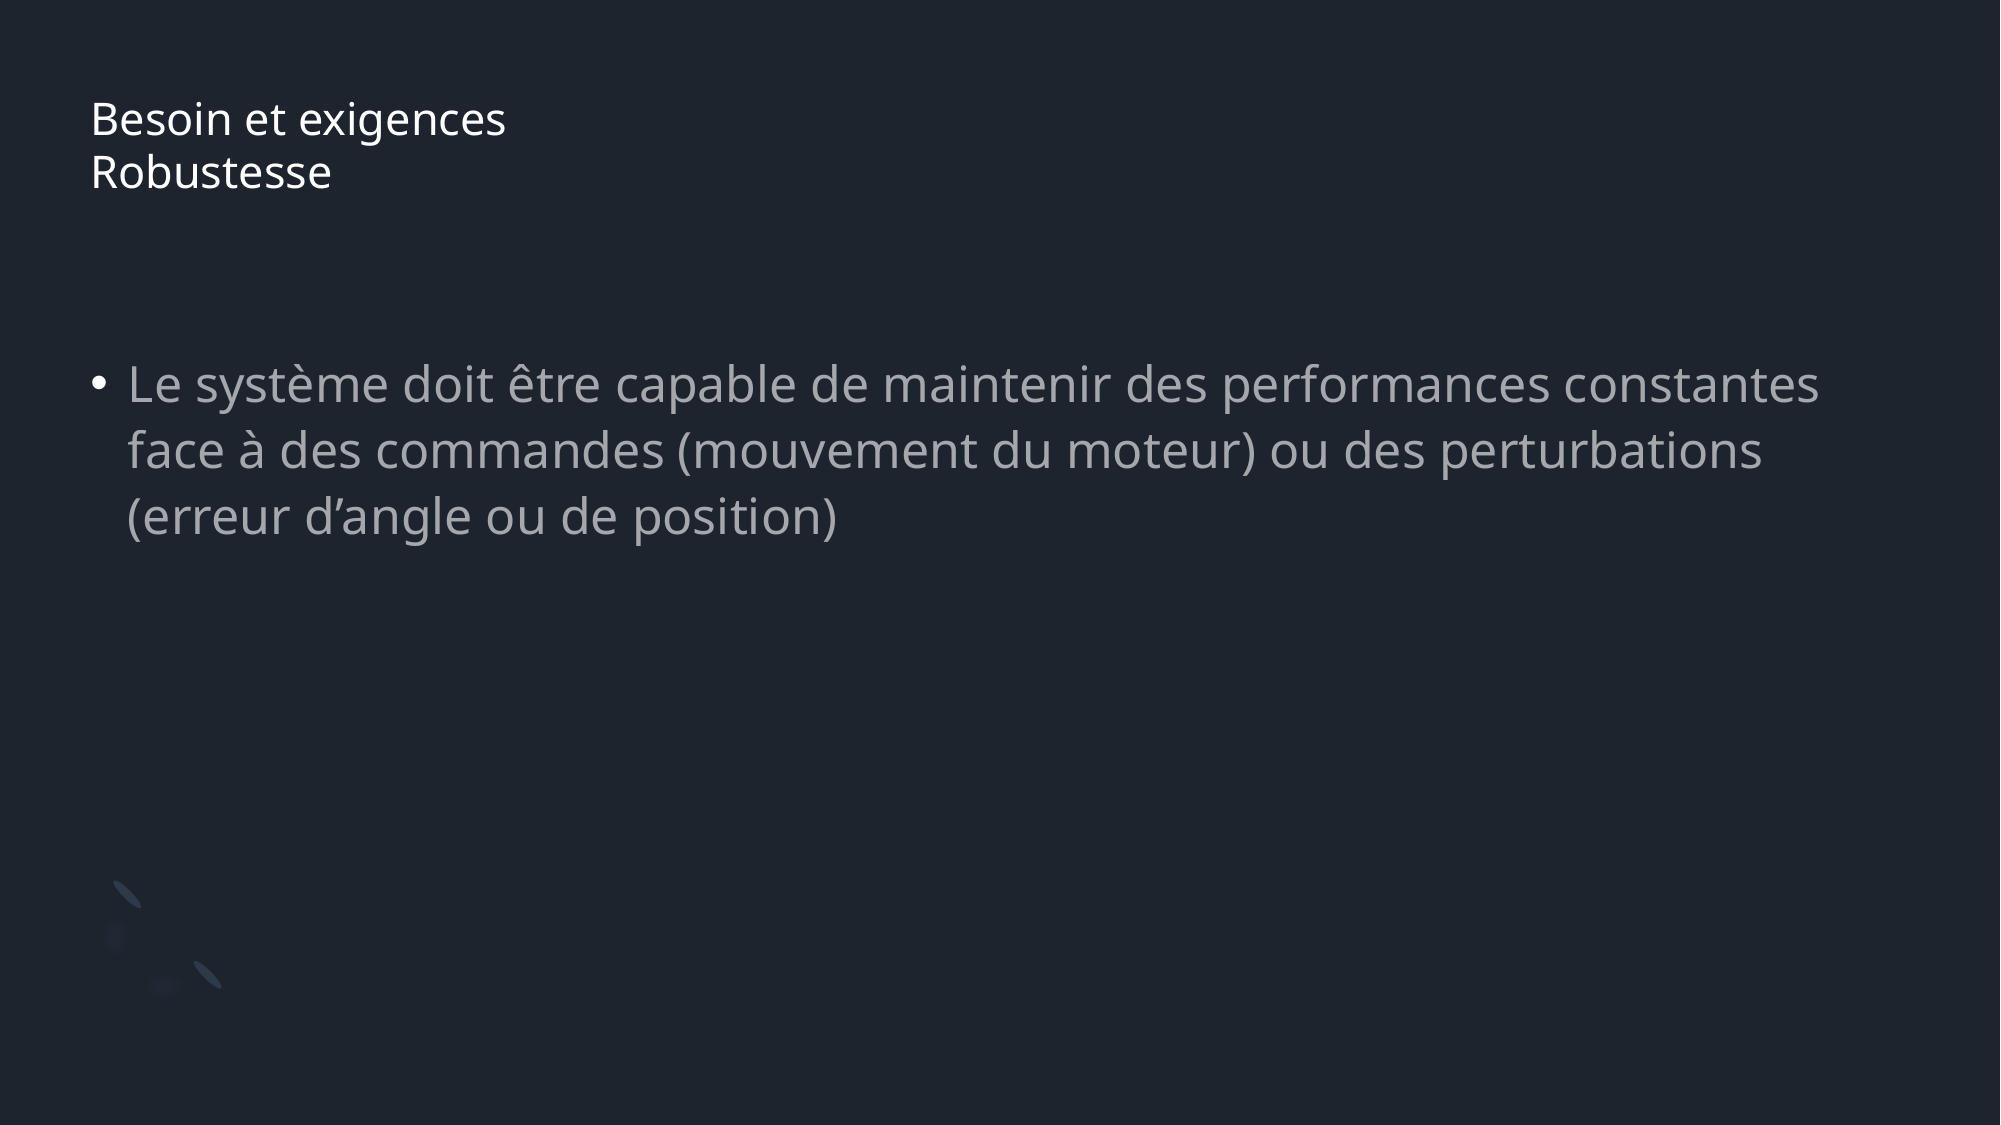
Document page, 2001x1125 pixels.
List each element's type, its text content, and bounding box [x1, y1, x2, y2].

list Le système doit être capable de maintenir des performances constantes face à des commandes (mouvement du moteur) ou des perturbations (erreur d’angle ou de position) [90, 346, 1910, 1000]
title Besoin et exigences Robustesse [90, 90, 1910, 309]
